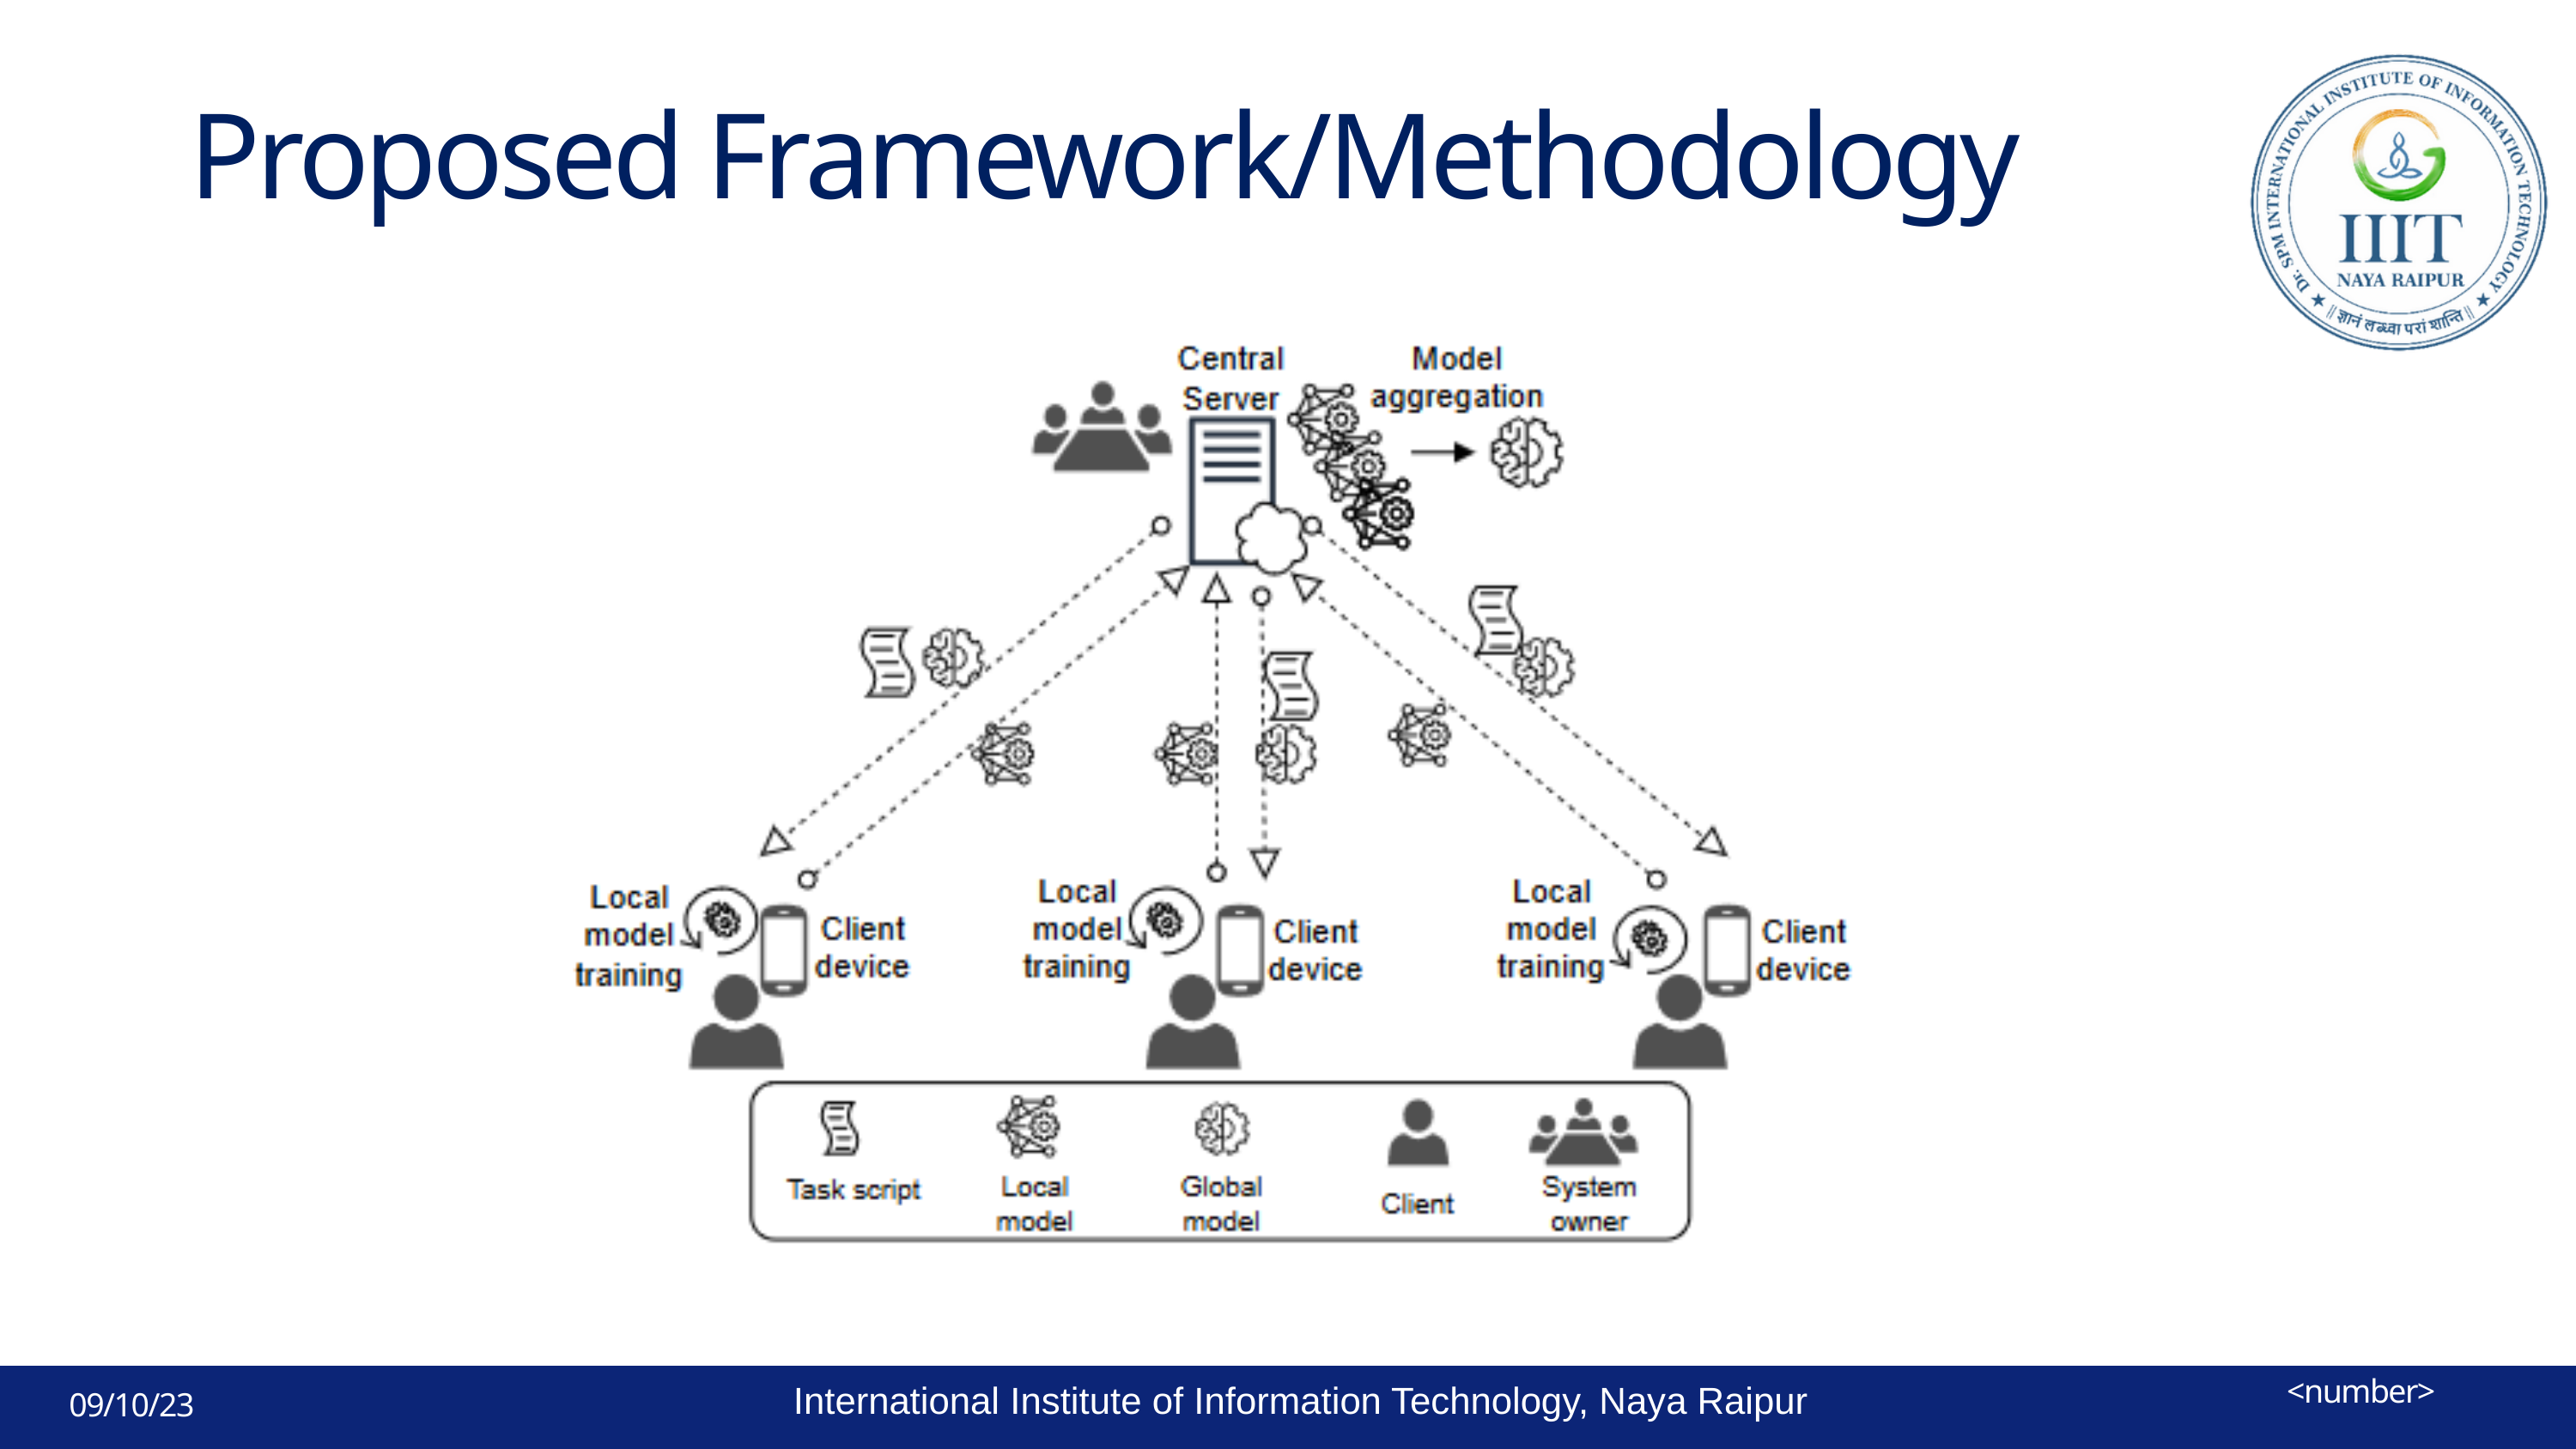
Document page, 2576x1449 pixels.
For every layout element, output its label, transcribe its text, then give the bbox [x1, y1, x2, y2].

text_box Proposed Framework/Methodology [189, 94, 2227, 222]
text_box [2245, 48, 2554, 357]
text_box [0, 1365, 2576, 1449]
text_box [532, 324, 1956, 1281]
